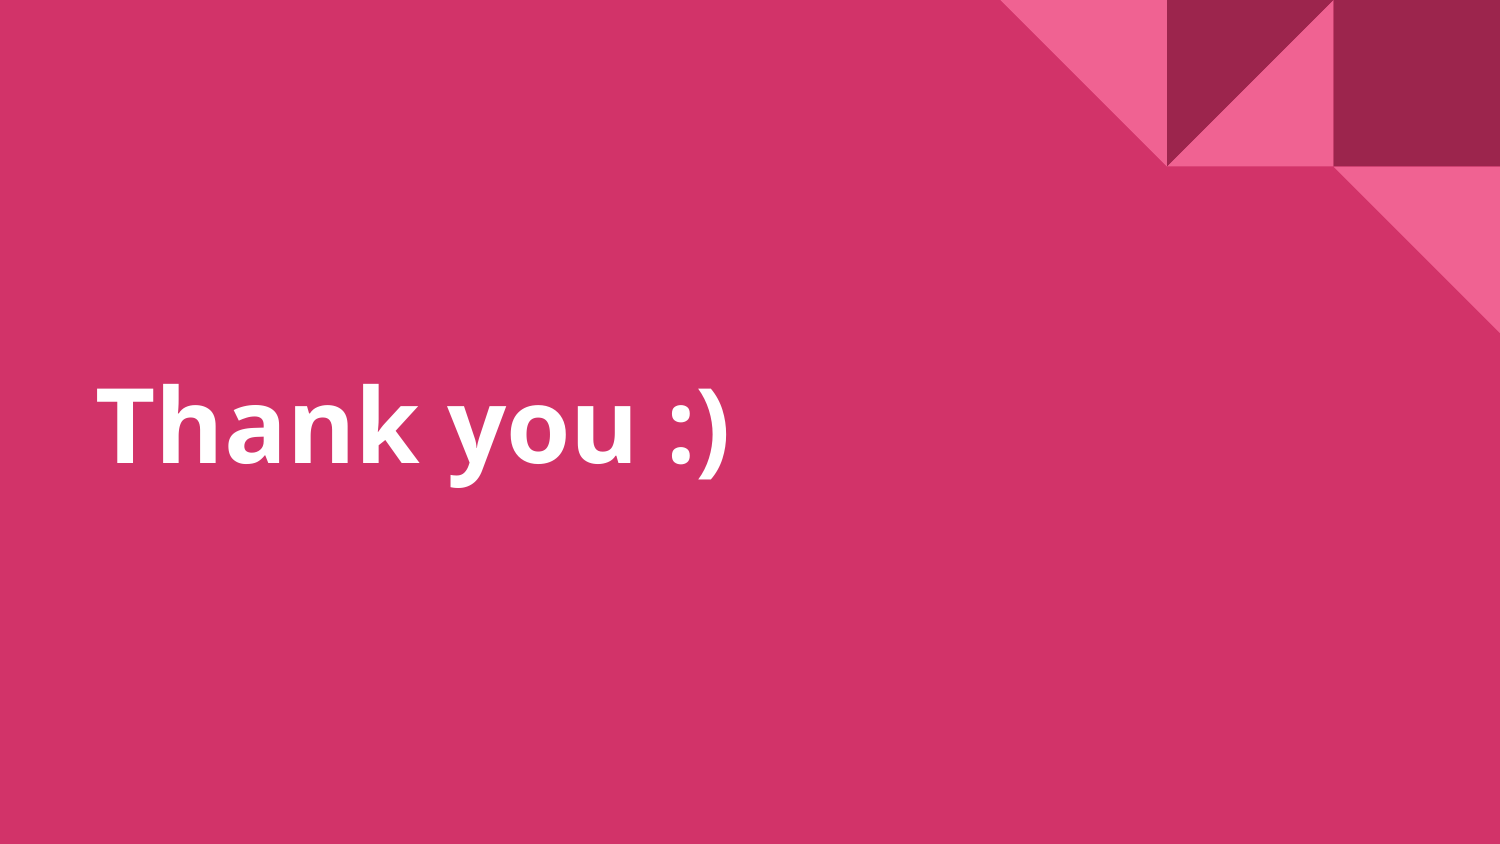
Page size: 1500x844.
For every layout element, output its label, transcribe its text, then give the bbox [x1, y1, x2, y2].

title Thank you :) [80, 86, 1003, 758]
